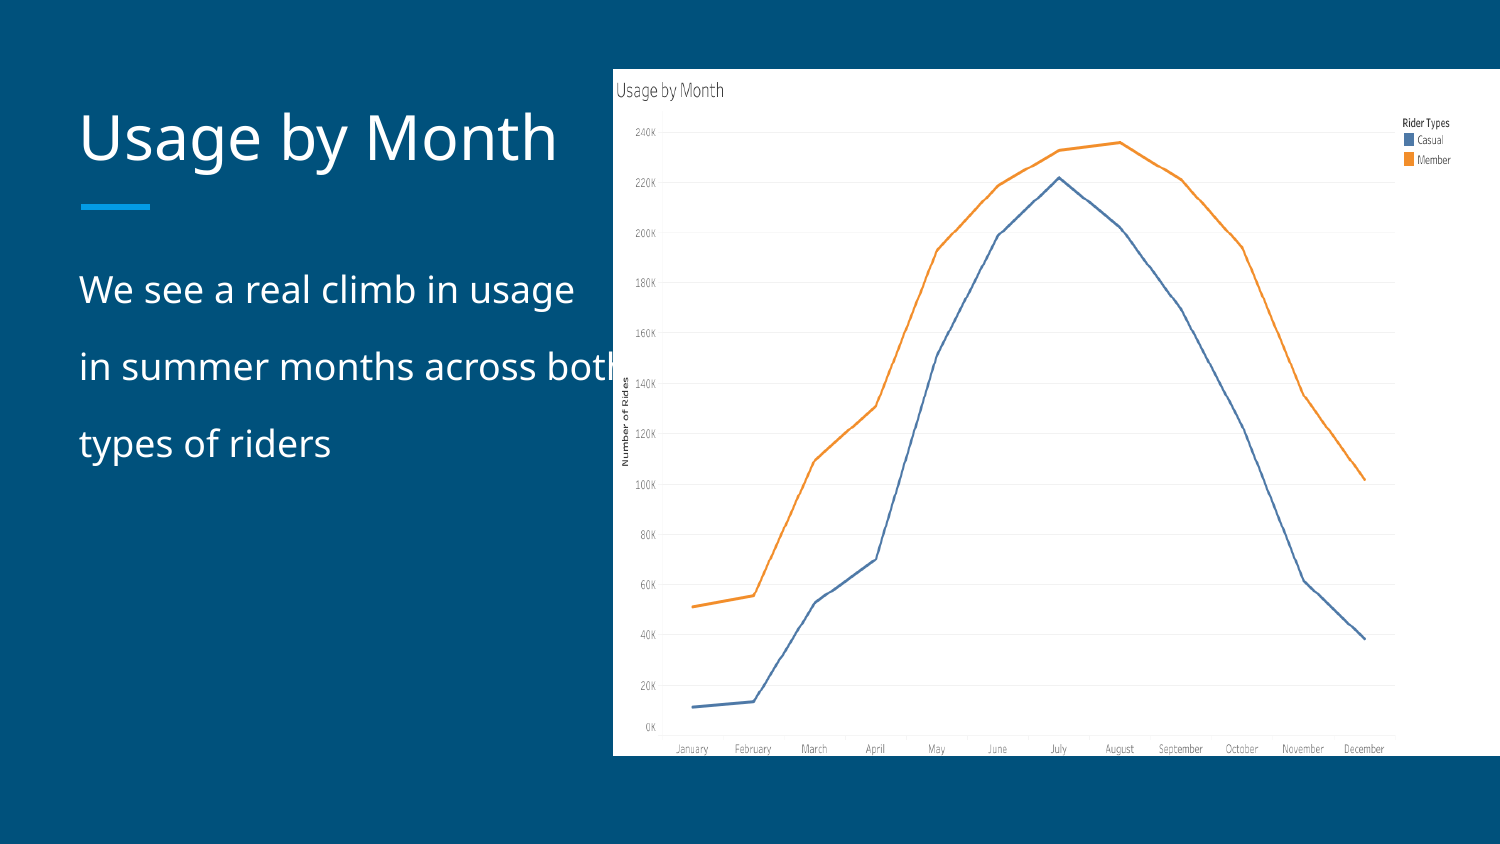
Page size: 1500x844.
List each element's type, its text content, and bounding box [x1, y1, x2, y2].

title Usage by Month [63, 75, 608, 188]
picture [613, 70, 1500, 755]
list We see a real climb in usage in summer months across both types of riders [63, 244, 608, 750]
